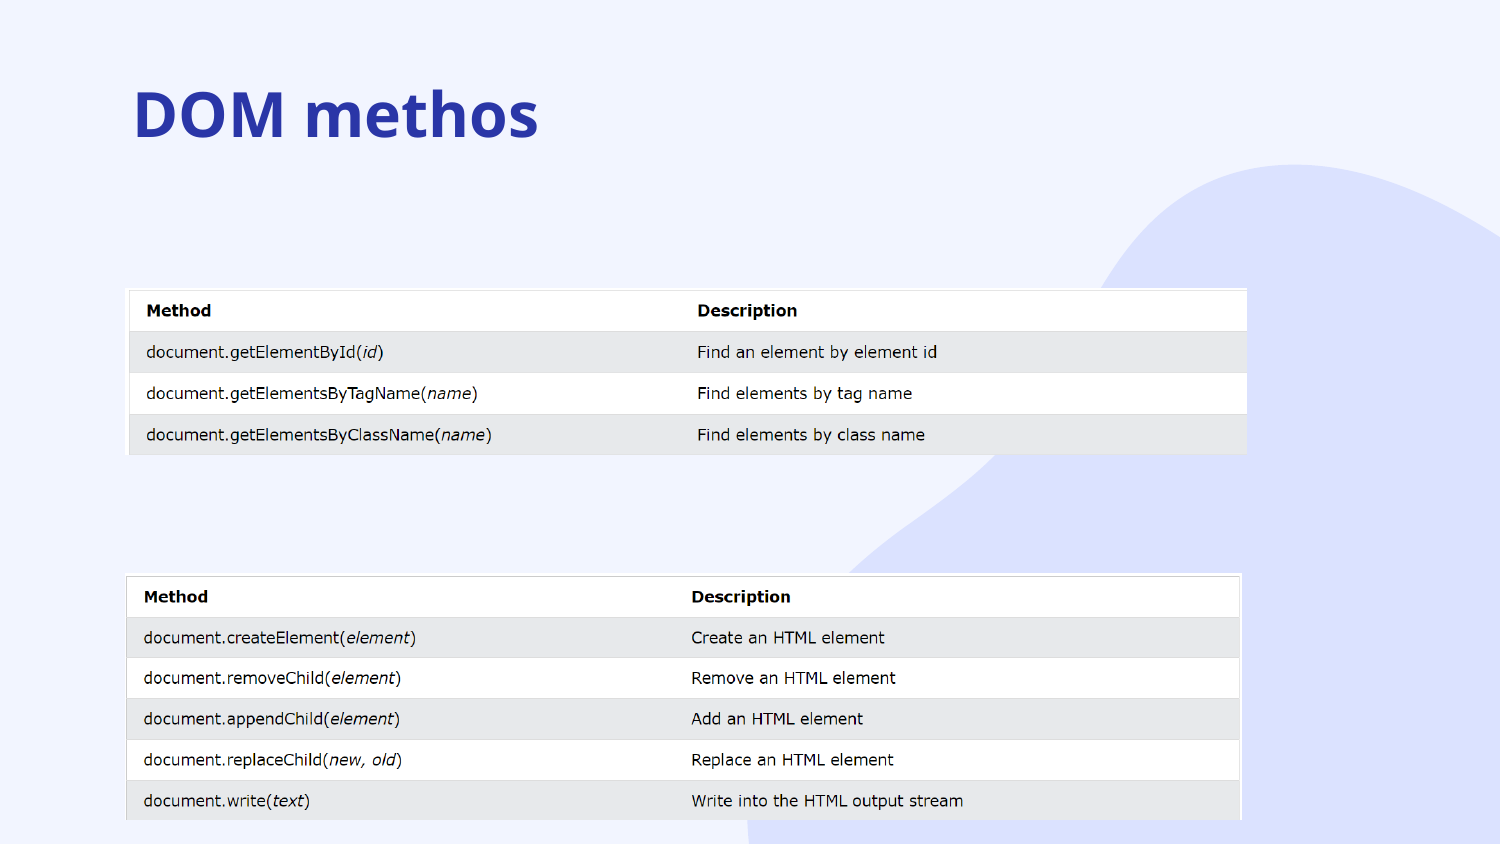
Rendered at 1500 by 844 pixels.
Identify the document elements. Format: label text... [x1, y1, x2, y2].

picture [124, 288, 1247, 455]
title DOM methos [117, 75, 1383, 170]
picture [124, 573, 1243, 820]
